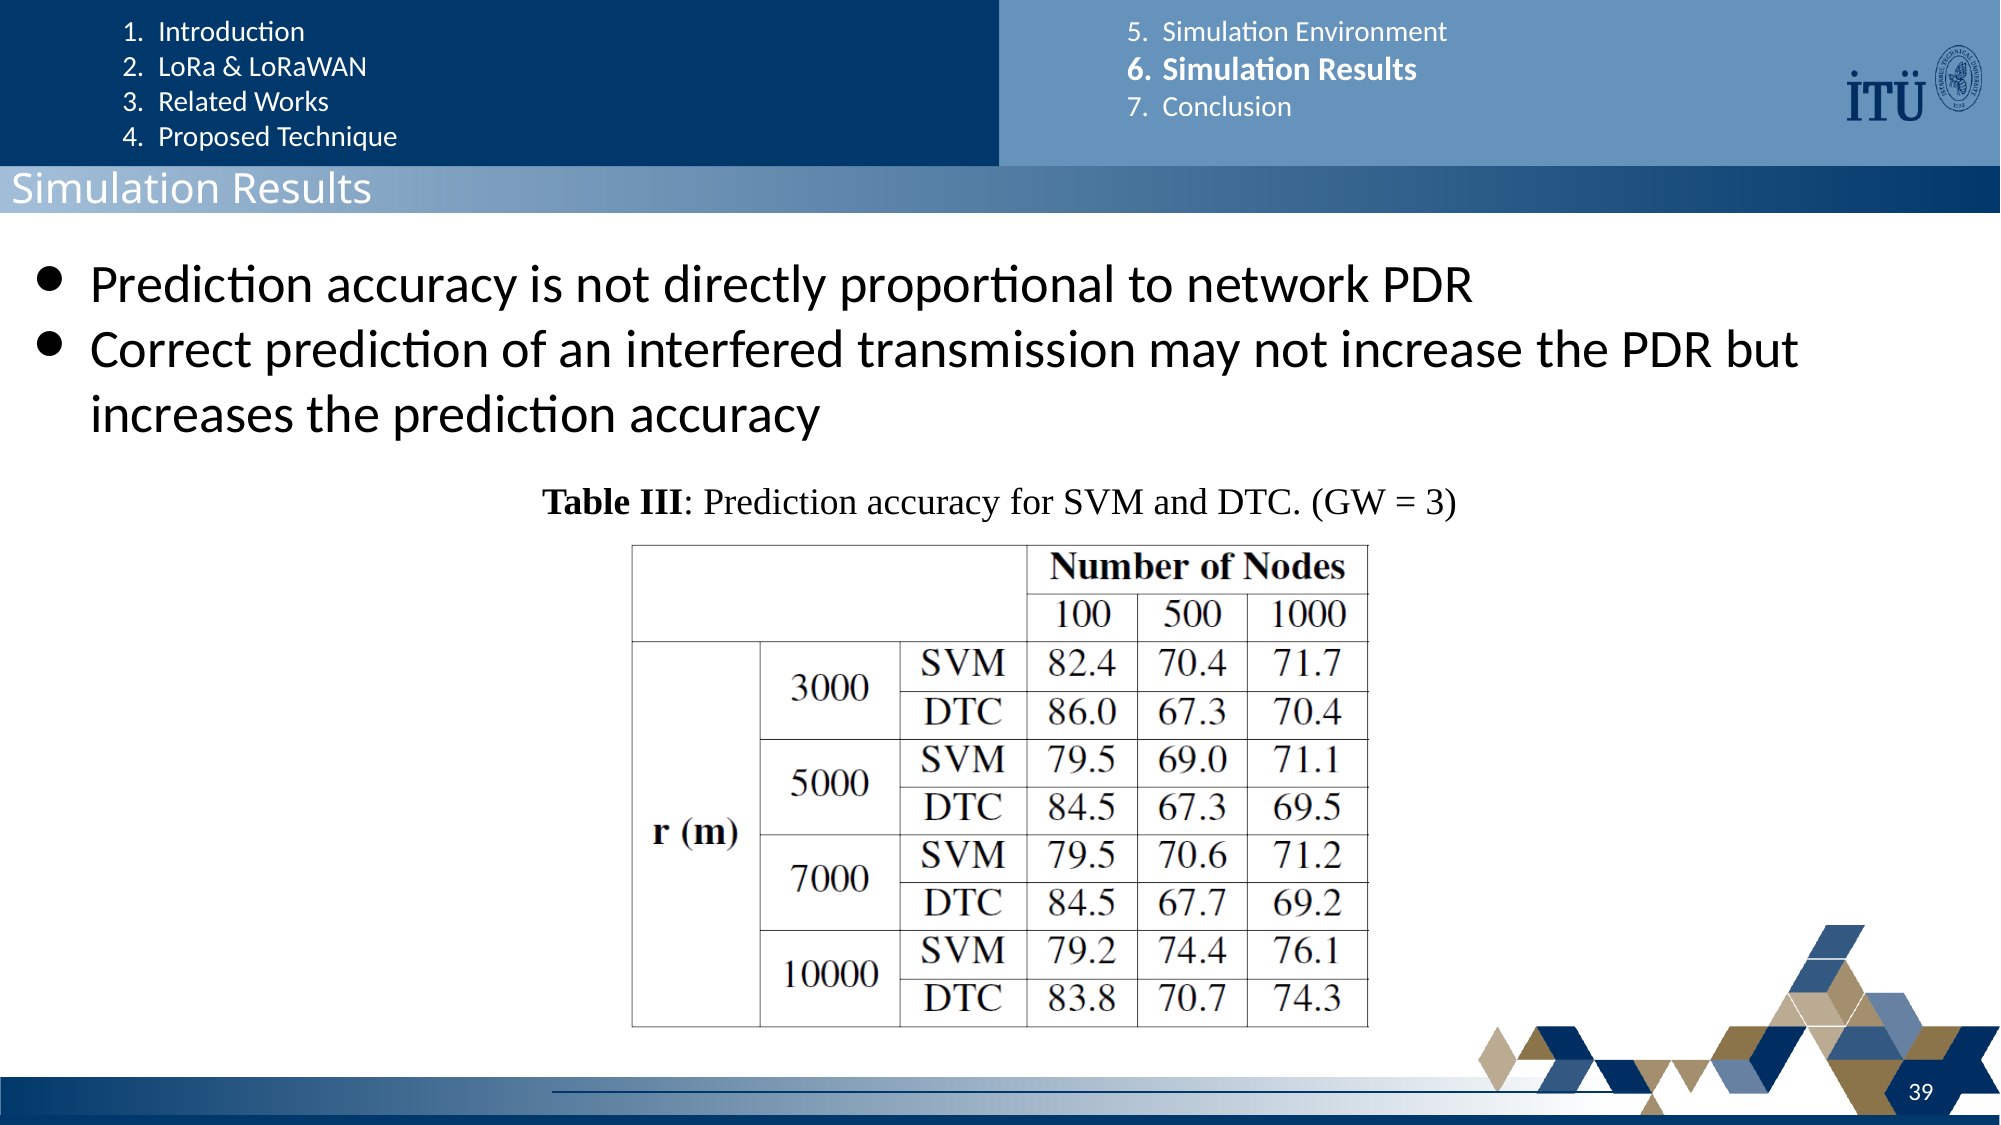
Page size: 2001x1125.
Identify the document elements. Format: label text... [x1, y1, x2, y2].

text_box Introduction LoRa & LoRaWAN Related Works Proposed Technique [11, 4, 901, 167]
text_box Prediction accuracy is not directly proportional to network PDR Correct prediction of an interfered transmission may not increase the PDR but increases the prediction accuracy [0, 241, 1912, 1057]
picture [1847, 45, 1982, 121]
picture [1478, 925, 2000, 1115]
list Simulation Results [11, 160, 1992, 210]
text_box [379, 461, 1621, 1035]
slide_number 39 [1880, 1059, 1962, 1122]
text_box Simulation Environment Simulation Results Conclusion [1015, 4, 1842, 167]
